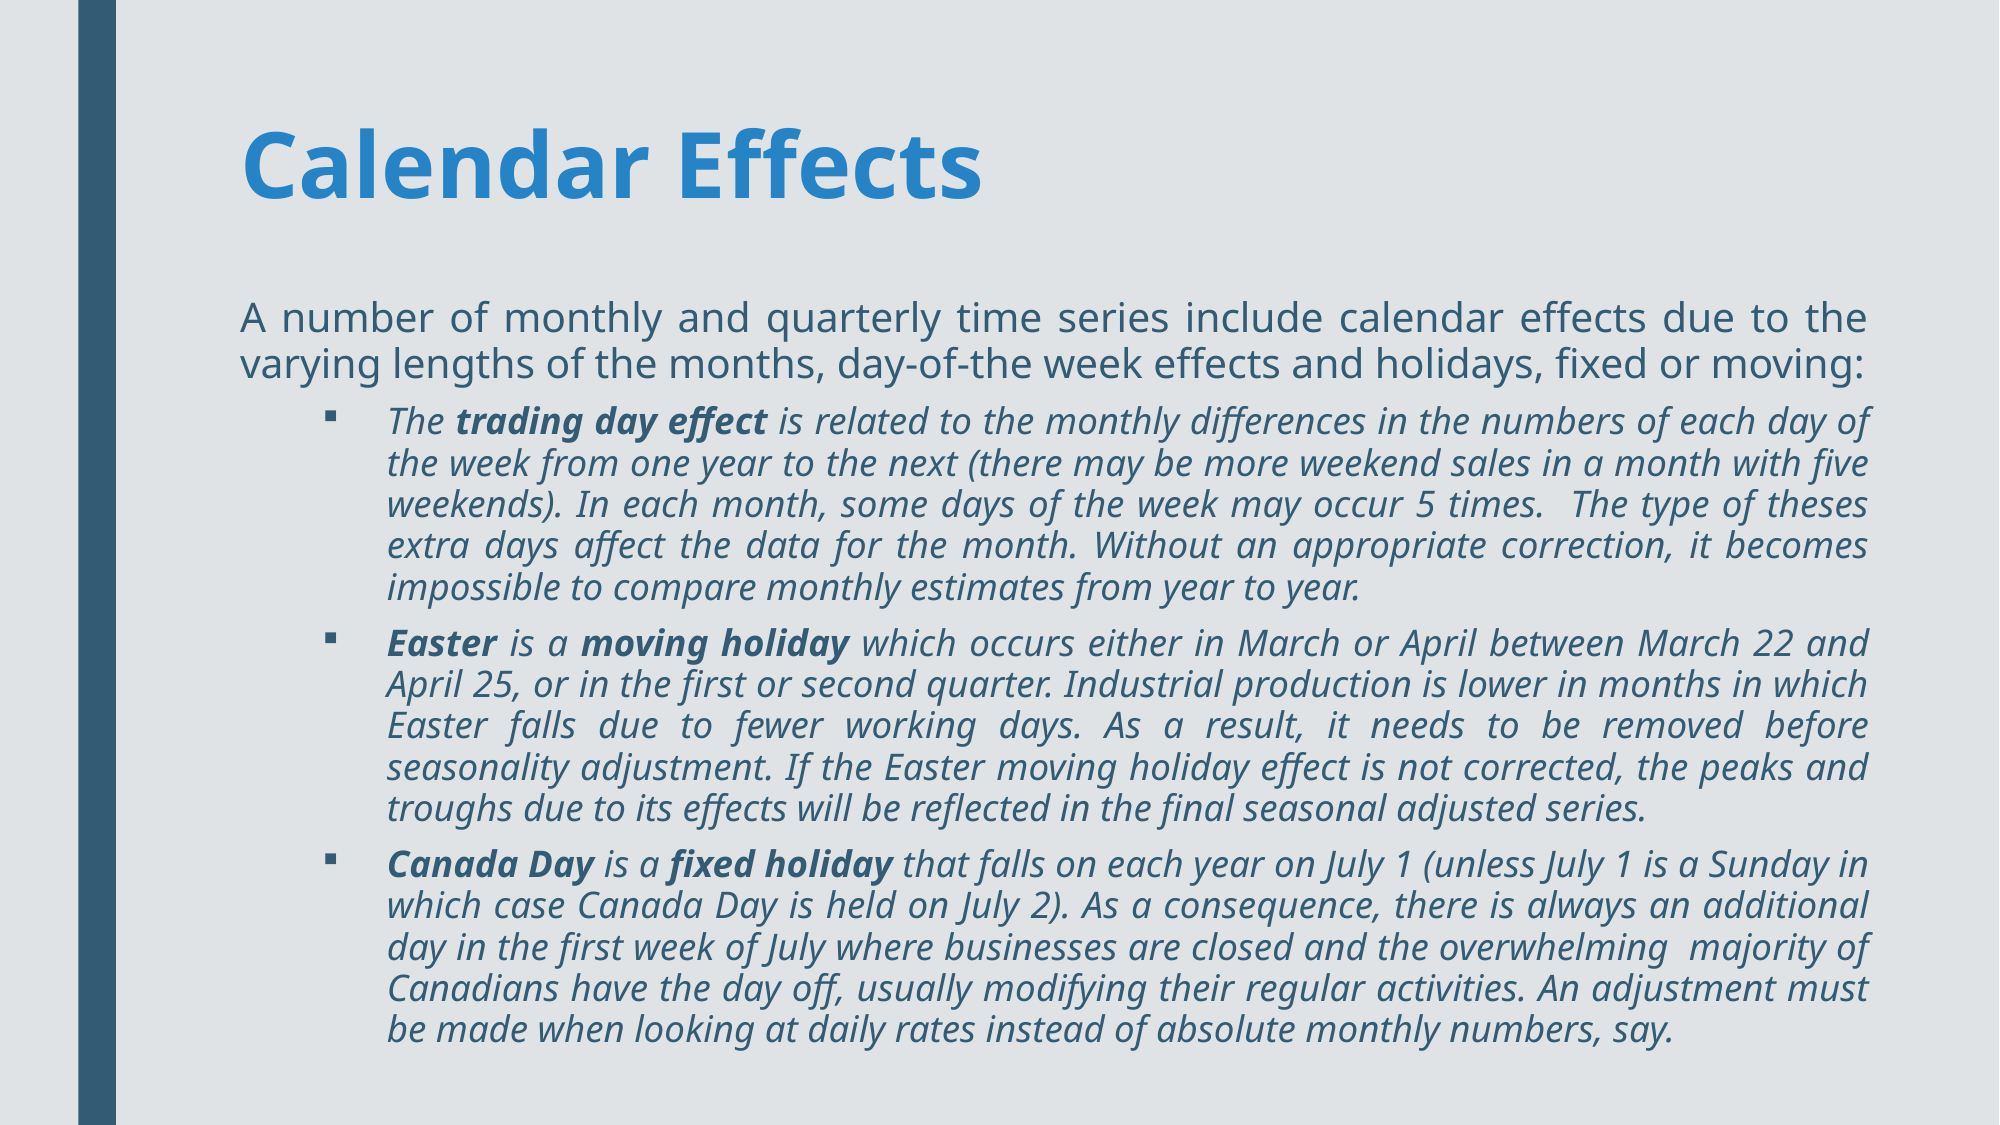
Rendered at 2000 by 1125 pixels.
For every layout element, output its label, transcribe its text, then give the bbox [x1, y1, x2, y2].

list A number of monthly and quarterly time series include calendar effects due to the varying lengths of the months, day-of-the week effects and holidays, fixed or moving: The trading day effect is related to the monthly differences in the numbers of each day of the week from one year to the next (there may be more weekend sales in a month with five weekends). In each month, some days of the week may occur 5 times. The type of theses extra days affect the data for the month. Without an appropriate correction, it becomes impossible to compare monthly estimates from year to year. Easter is a moving holiday which occurs either in March or April between March 22 and April 25, or in the first or second quarter. Industrial production is lower in months in which Easter falls due to fewer working days. As a result, it needs to be removed before seasonality adjustment. If the Easter moving holiday effect is not corrected, the peaks and troughs due to its effects will be reflected in the final seasonal adjusted series. Canada Day is a fixed holiday that falls on each year on July 1 (unless July 1 is a Sunday in which case Canada Day is held on July 2). As a consequence, there is always an additional day in the first week of July where businesses are closed and the overwhelming majority of Canadians have the day off, usually modifying their regular activities. An adjustment must be made when looking at daily rates instead of absolute monthly numbers, say. [224, 287, 1886, 1084]
title Calendar Effects [224, 112, 1800, 287]
